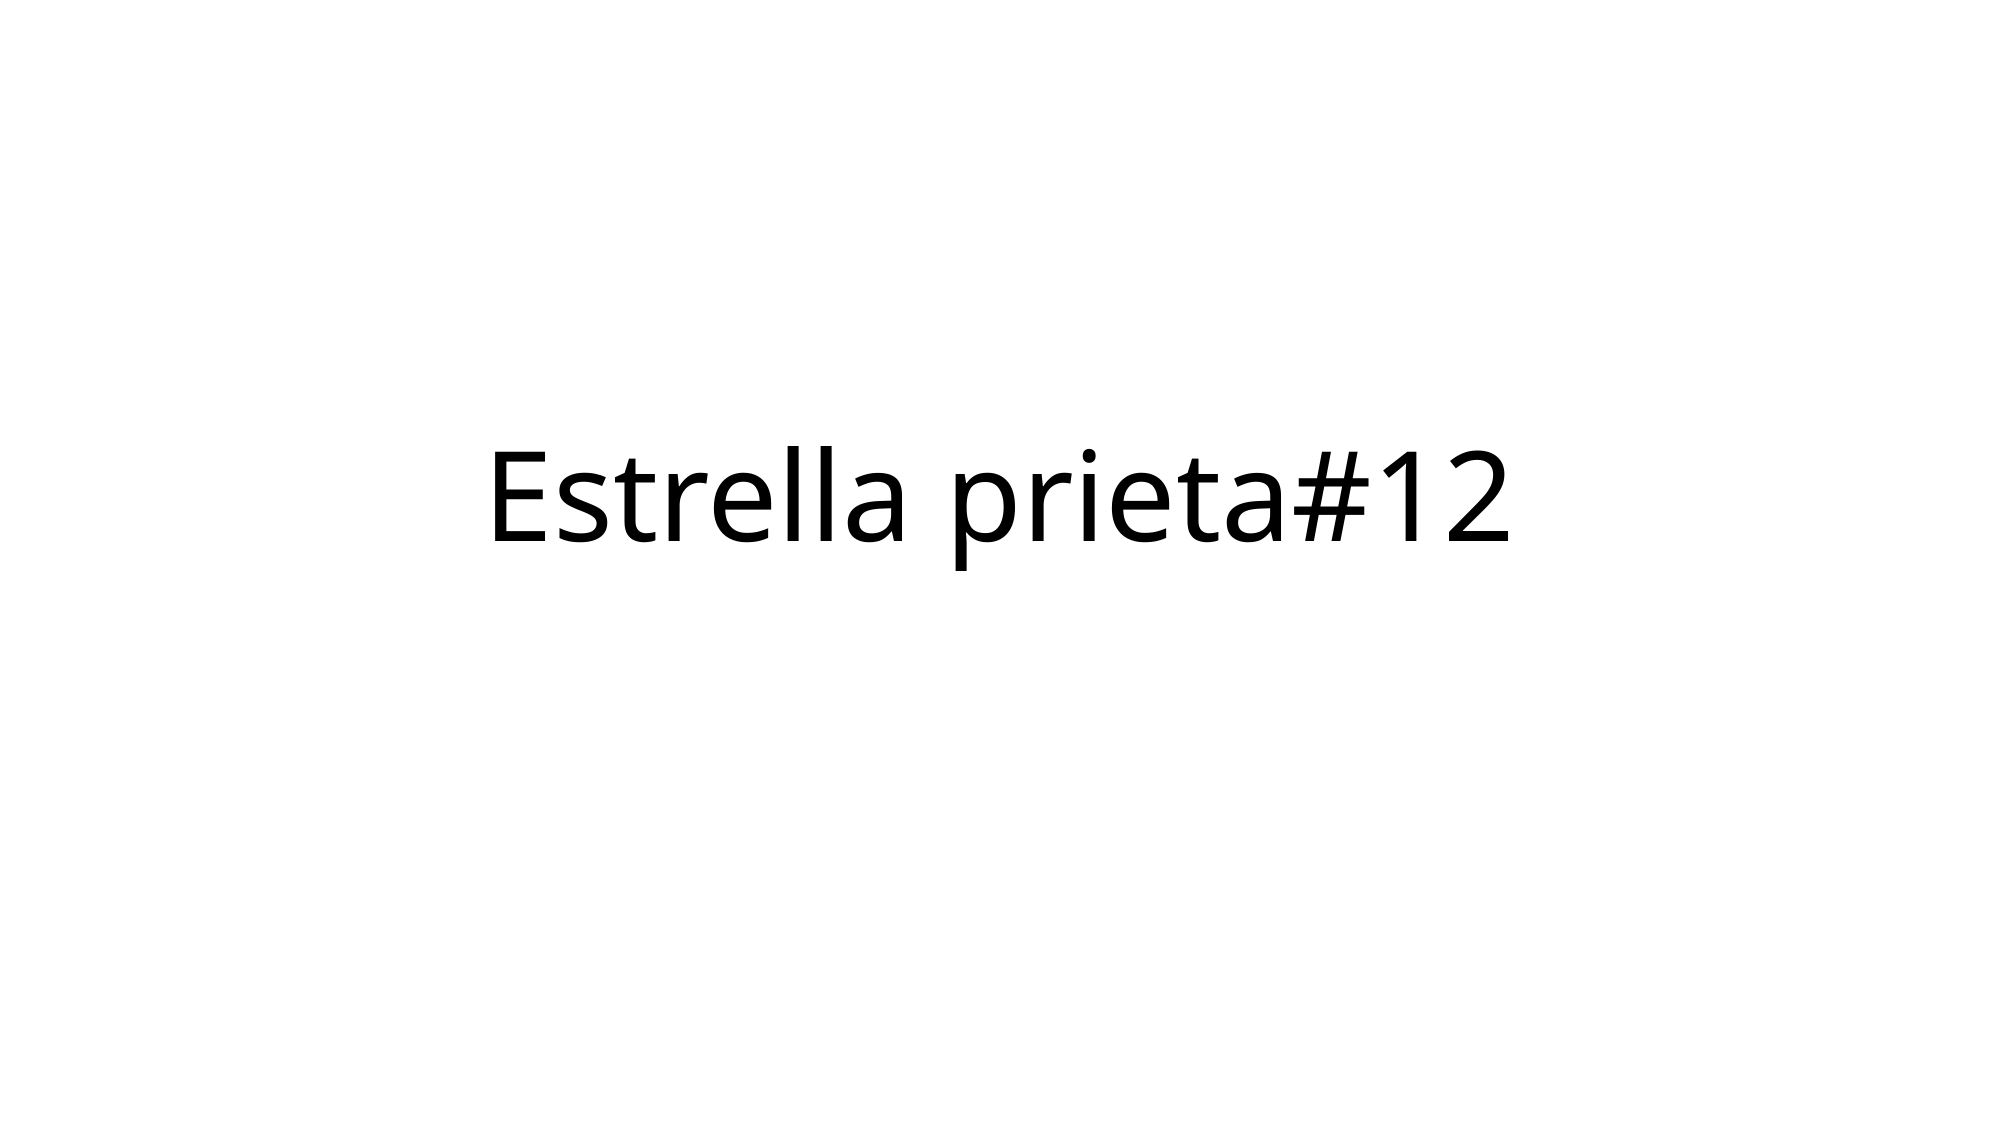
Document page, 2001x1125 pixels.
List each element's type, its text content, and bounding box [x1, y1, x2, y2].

title Estrella prieta#12 [249, 184, 1750, 576]
